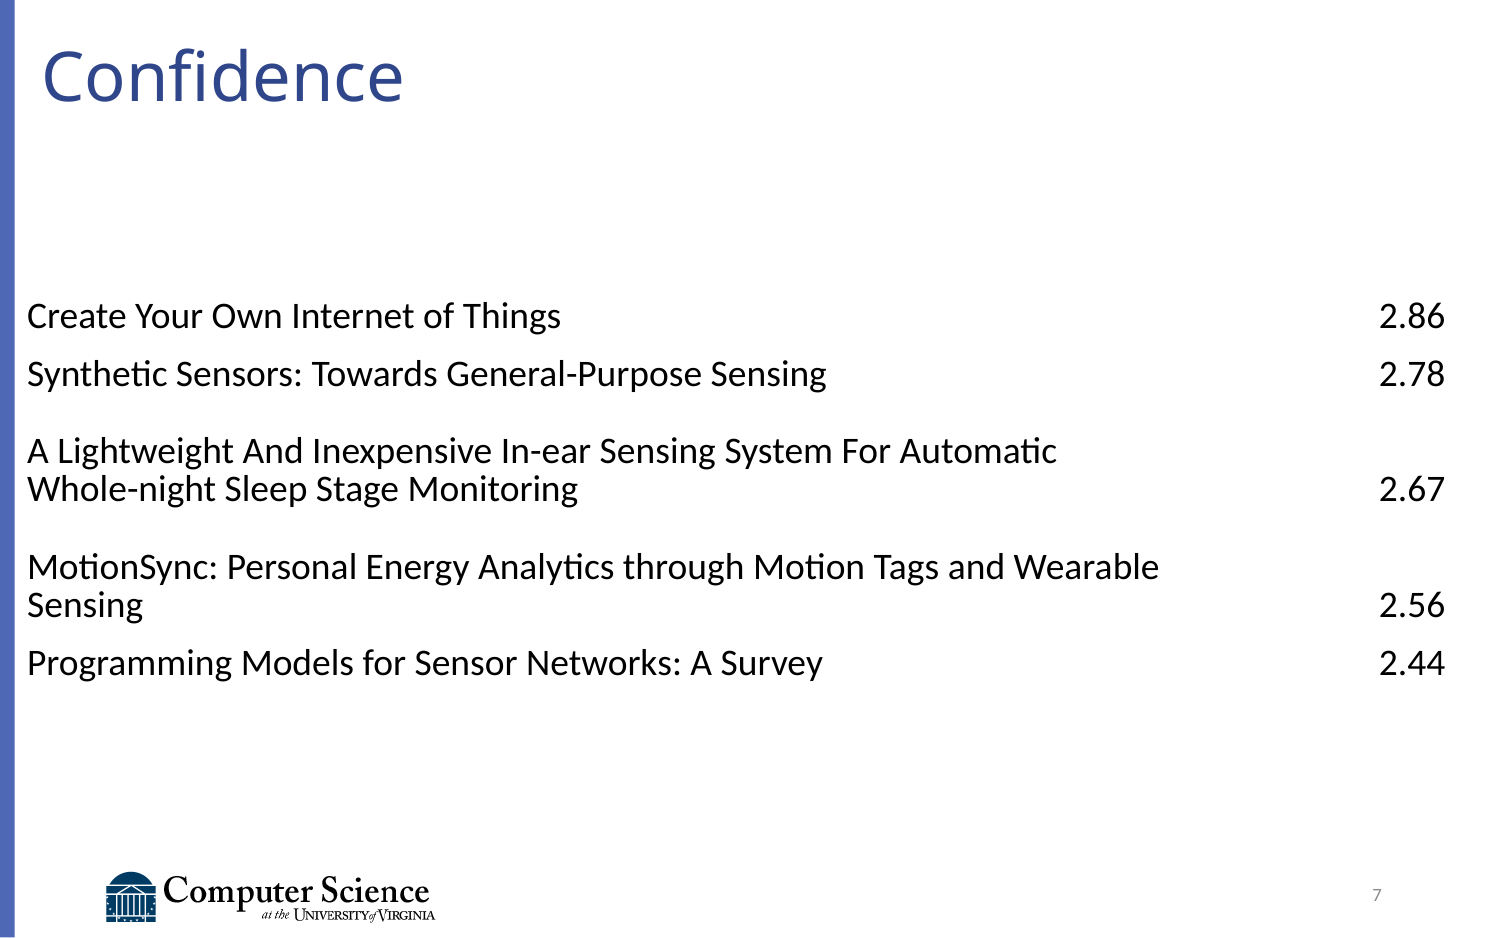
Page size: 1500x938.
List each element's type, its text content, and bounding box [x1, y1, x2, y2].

table_cell 2.44 [1172, 627, 1446, 685]
table_header Create Your Own Internet of Things [26, 279, 1172, 338]
table_header 2.86 [1172, 279, 1446, 338]
table_cell 2.78 [1172, 338, 1446, 396]
slide_number 7 [1059, 868, 1397, 919]
table_cell Programming Models for Sensor Networks: A Survey [26, 627, 1172, 685]
picture [103, 870, 441, 923]
table_cell A Lightweight And Inexpensive In-ear Sensing System For Automatic Whole-night Sleep Stage Monitoring [26, 396, 1172, 511]
table_cell MotionSync: Personal Energy Analytics through Motion Tags and Wearable Sensing [26, 511, 1172, 627]
table_cell 2.56 [1172, 511, 1446, 627]
table_cell 2.67 [1172, 396, 1446, 511]
title Confidence [26, 14, 1483, 145]
table_cell Synthetic Sensors: Towards General-Purpose Sensing [26, 338, 1172, 396]
